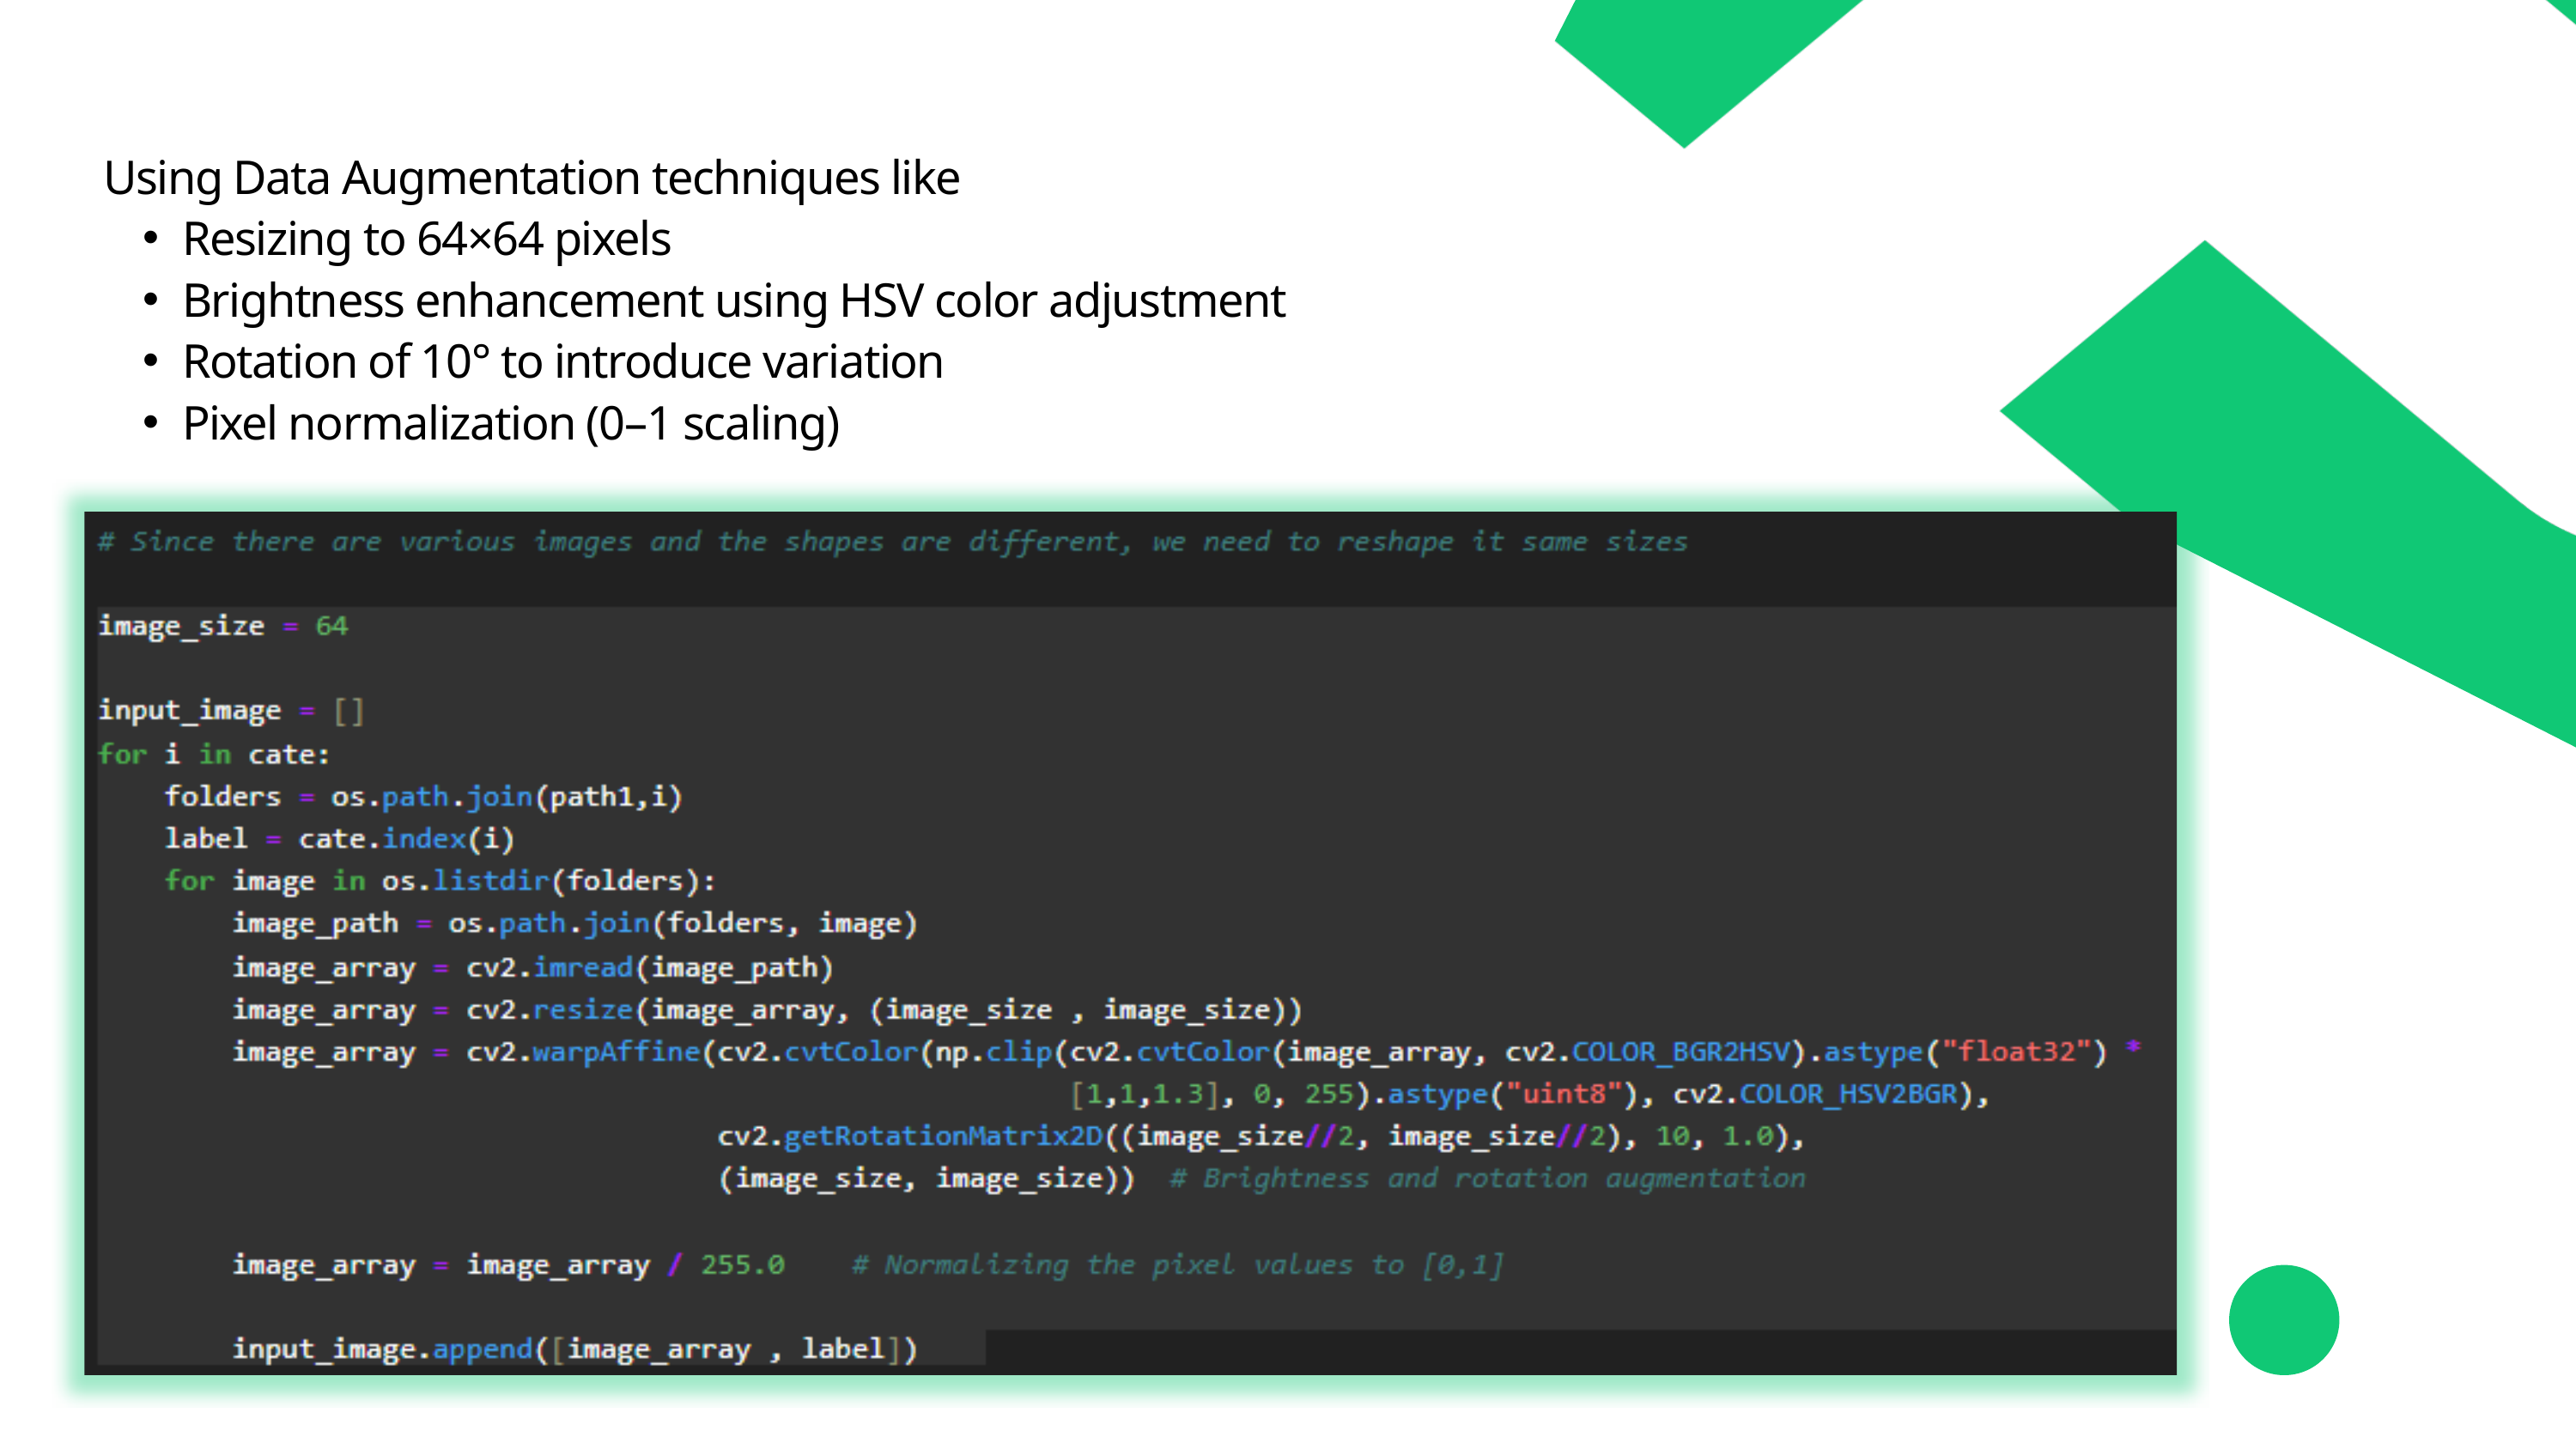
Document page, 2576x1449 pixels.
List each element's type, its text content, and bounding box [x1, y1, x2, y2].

text_box [1479, 0, 2576, 748]
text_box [2228, 1264, 2340, 1376]
text_box Using Data Augmentation techniques like Resizing to 64×64 pixels Brightness enhancement using HSV color adjustment Rotation of 10° to introduce variation Pixel normalization (0–1 scaling) [103, 142, 1370, 450]
text_box [84, 512, 2178, 1376]
